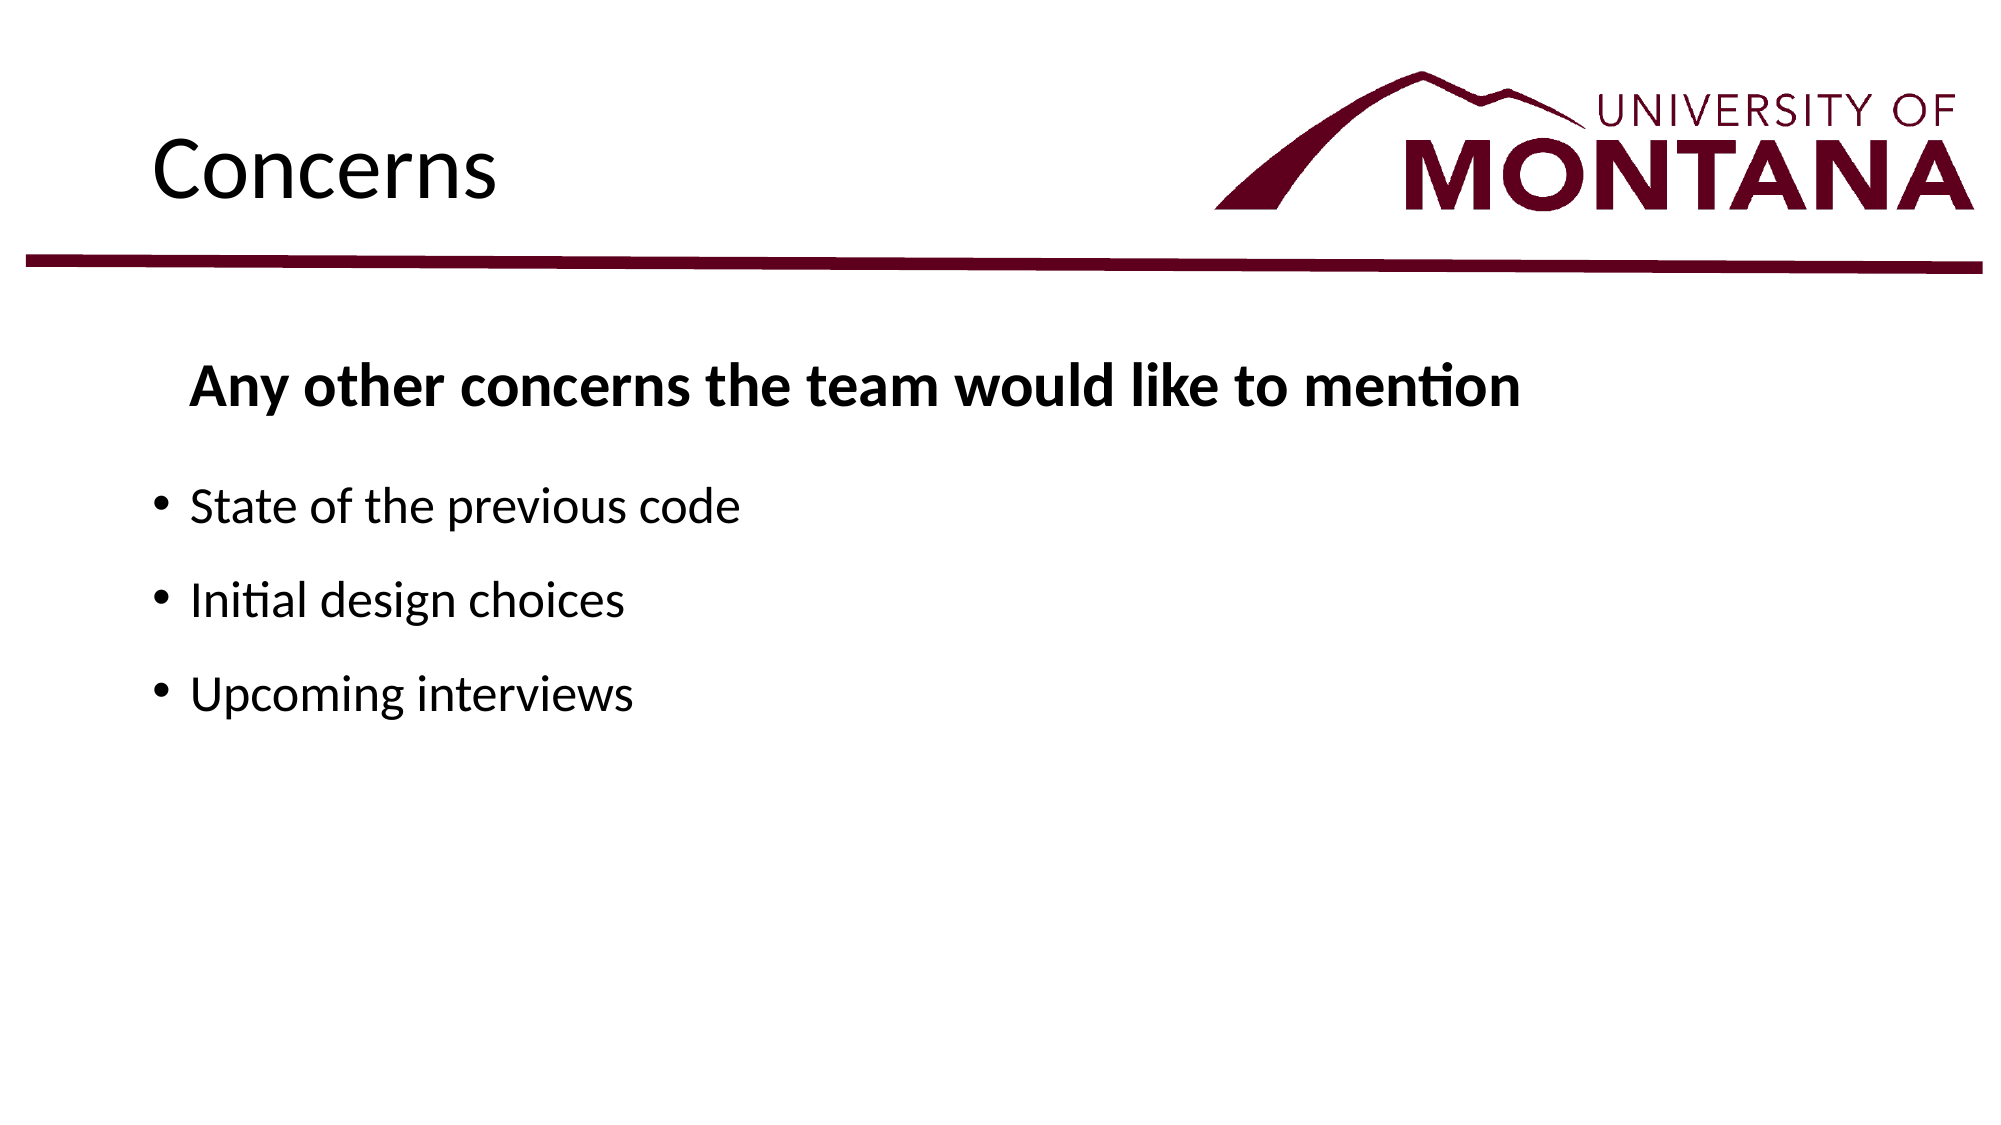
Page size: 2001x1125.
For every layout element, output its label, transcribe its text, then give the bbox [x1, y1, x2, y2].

picture [1863, 71, 1983, 218]
list Any other concerns the team would like to mention State of the previous code Initial design choices Upcoming interviews [137, 299, 1863, 1014]
title Concerns [137, 59, 1863, 278]
